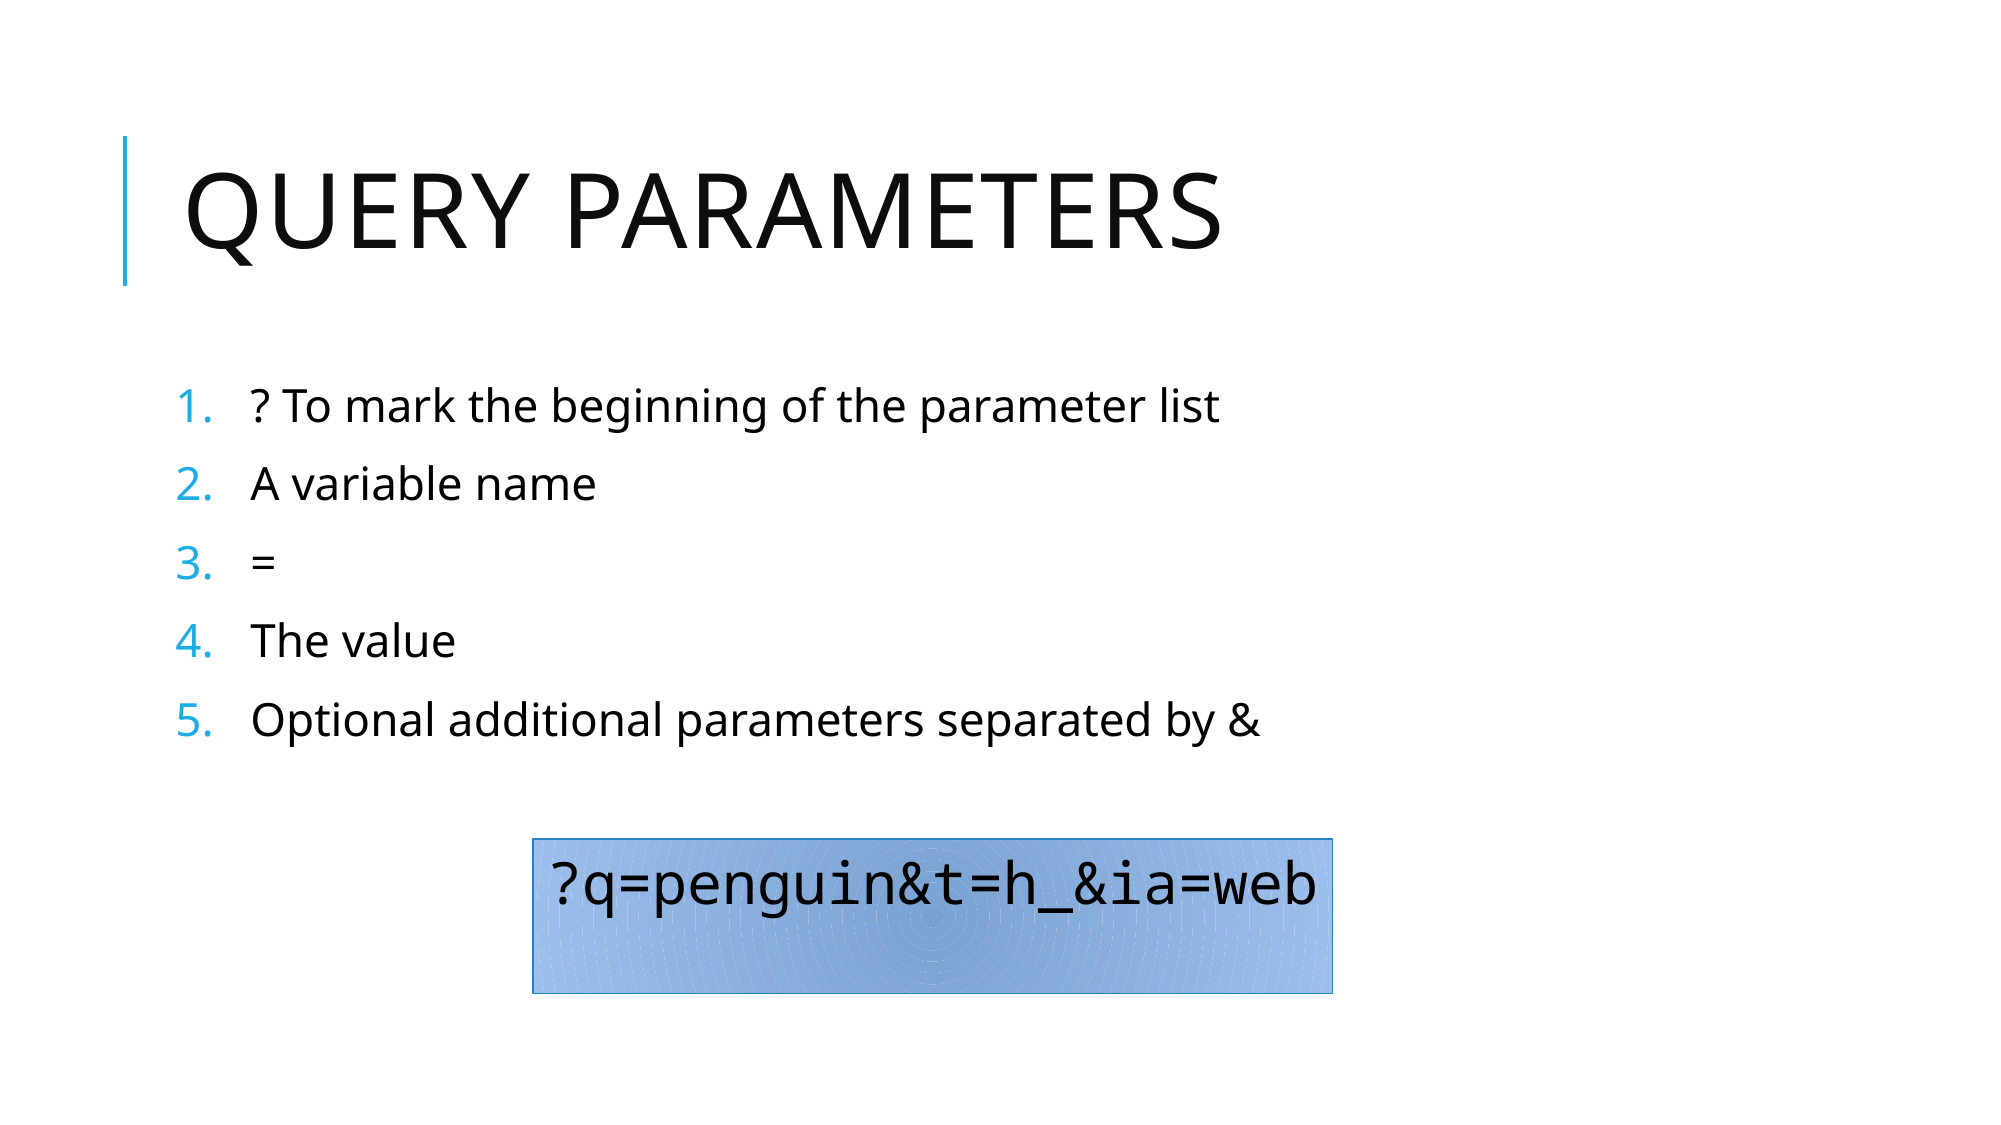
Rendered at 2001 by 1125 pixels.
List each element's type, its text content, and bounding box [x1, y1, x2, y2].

title Query Parameters [168, 96, 1763, 342]
text_box ?q=penguin&t=h_&ia=web [532, 838, 1333, 994]
list ? To mark the beginning of the parameter list A variable name = The value Optional additional parameters separated by & [168, 375, 1763, 1035]
